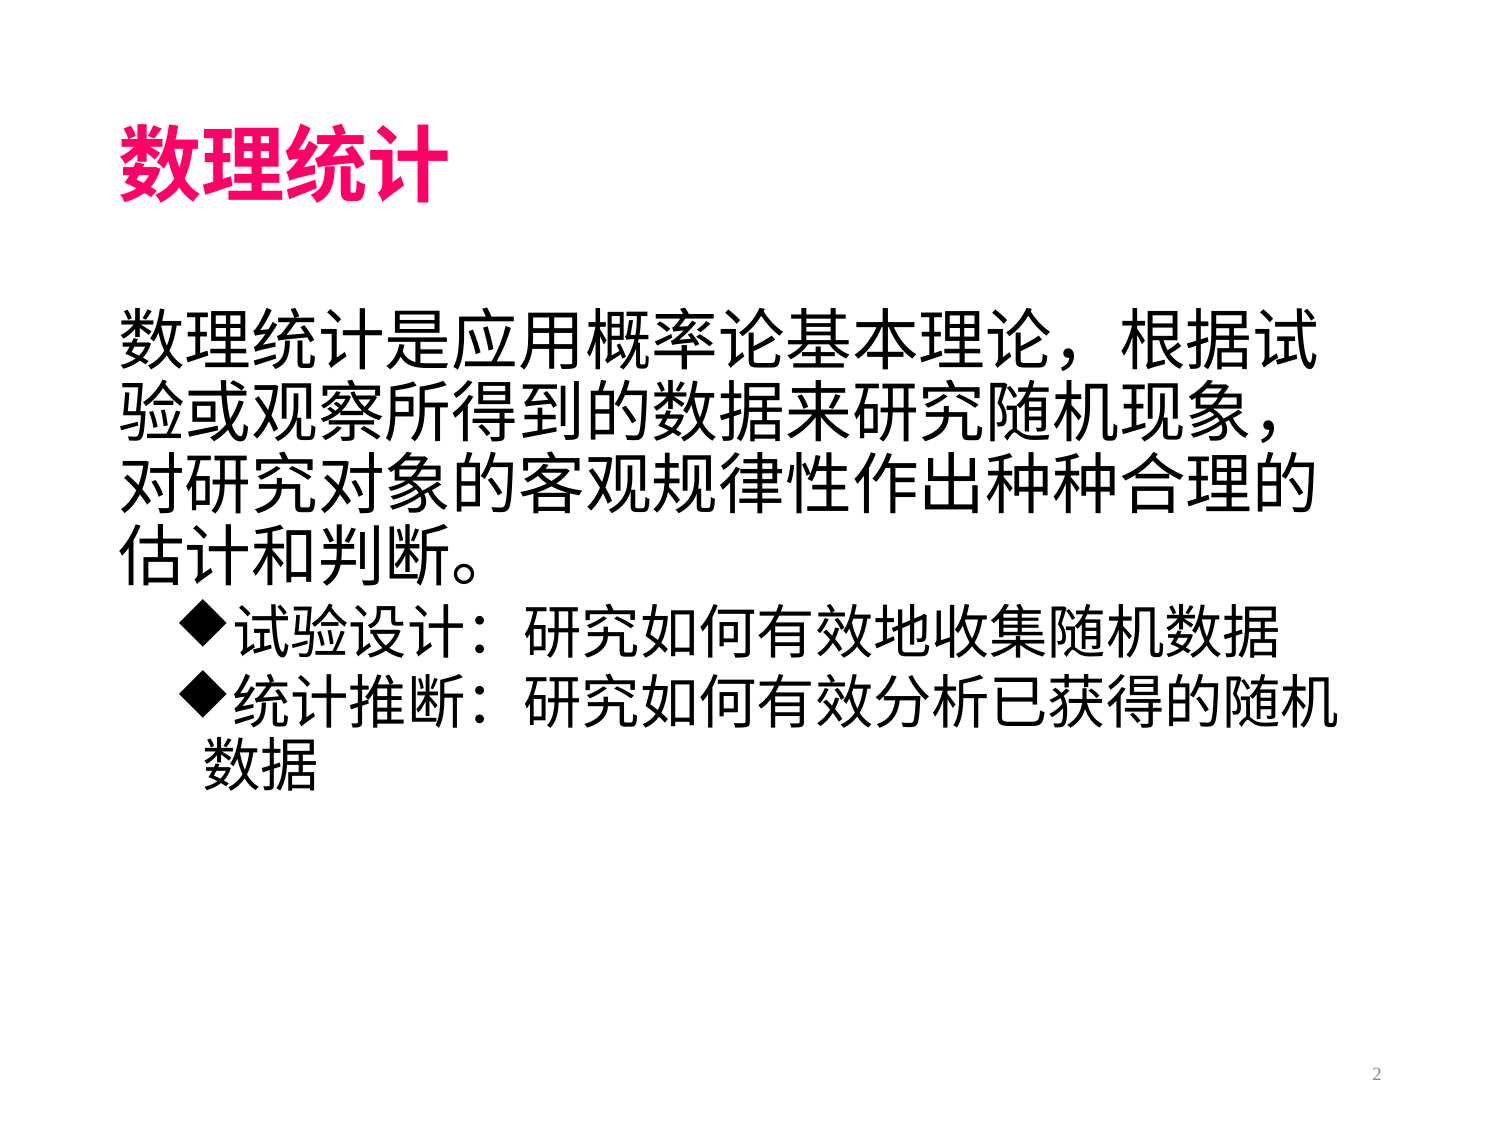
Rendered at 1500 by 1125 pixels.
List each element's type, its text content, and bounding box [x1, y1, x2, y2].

slide_number 2 [1059, 1042, 1397, 1103]
title 数理统计 [103, 59, 1397, 278]
list 数理统计是应用概率论基本理论，根据试验或观察所得到的数据来研究随机现象，对研究对象的客观规律性作出种种合理的估计和判断。 试验设计：研究如何有效地收集随机数据 统计推断：研究如何有效分析已获得的随机数据 [103, 299, 1397, 1014]
